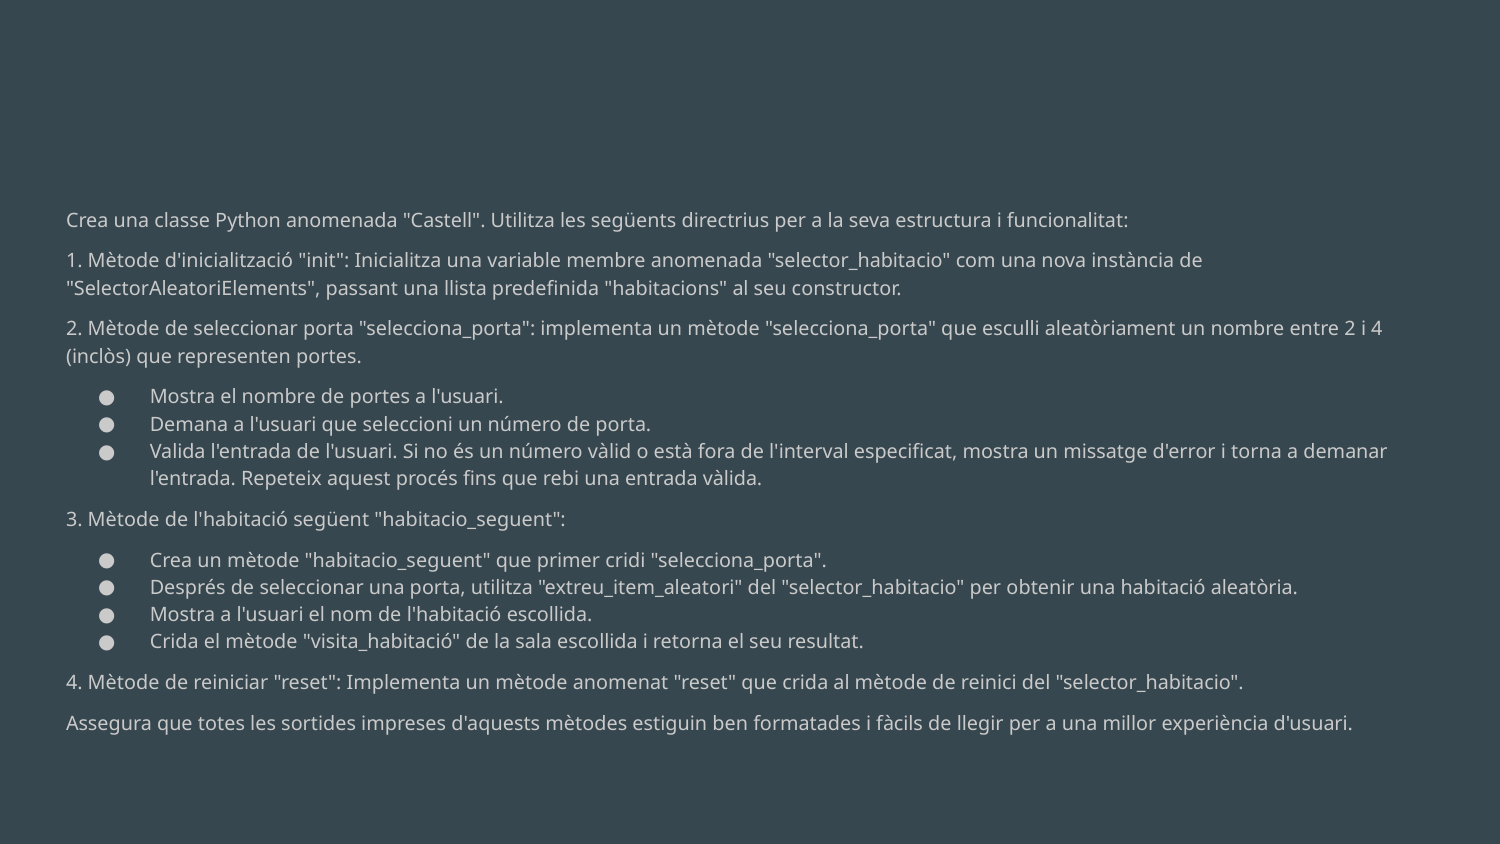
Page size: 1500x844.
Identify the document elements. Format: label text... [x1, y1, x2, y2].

list Crea una classe Python anomenada "Castell". Utilitza les següents directrius per a la seva estructura i funcionalitat: 1. Mètode d'inicialització "init": Inicialitza una variable membre anomenada "selector_habitacio" com una nova instància de "SelectorAleatoriElements", passant una llista predefinida "habitacions" al seu constructor. 2. Mètode de seleccionar porta "selecciona_porta": implementa un mètode "selecciona_porta" que esculli aleatòriament un nombre entre 2 i 4 (inclòs) que representen portes. Mostra el nombre de portes a l'usuari. Demana a l'usuari que seleccioni un número de porta. Valida l'entrada de l'usuari. Si no és un número vàlid o està fora de l'interval especificat, mostra un missatge d'error i torna a demanar l'entrada. Repeteix aquest procés fins que rebi una entrada vàlida. 3. Mètode de l'habitació següent "habitacio_seguent": Crea un mètode "habitacio_seguent" que primer cridi "selecciona_porta". Després de seleccionar una porta, utilitza "extreu_item_aleatori" del "selector_habitacio" per obtenir una habitació aleatòria. Mostra a l'usuari el nom de l'habitació escollida. Crida el mètode "visita_habitació" de la sala escollida i retorna el seu resultat. 4. Mètode de reiniciar "reset": Implementa un mètode anomenat "reset" que crida al mètode de reinici del "selector_habitacio". Assegura que totes les sortides impreses d'aquests mètodes estiguin ben formatades i fàcils de llegir per a una millor experiència d'usuari. [51, 189, 1449, 750]
